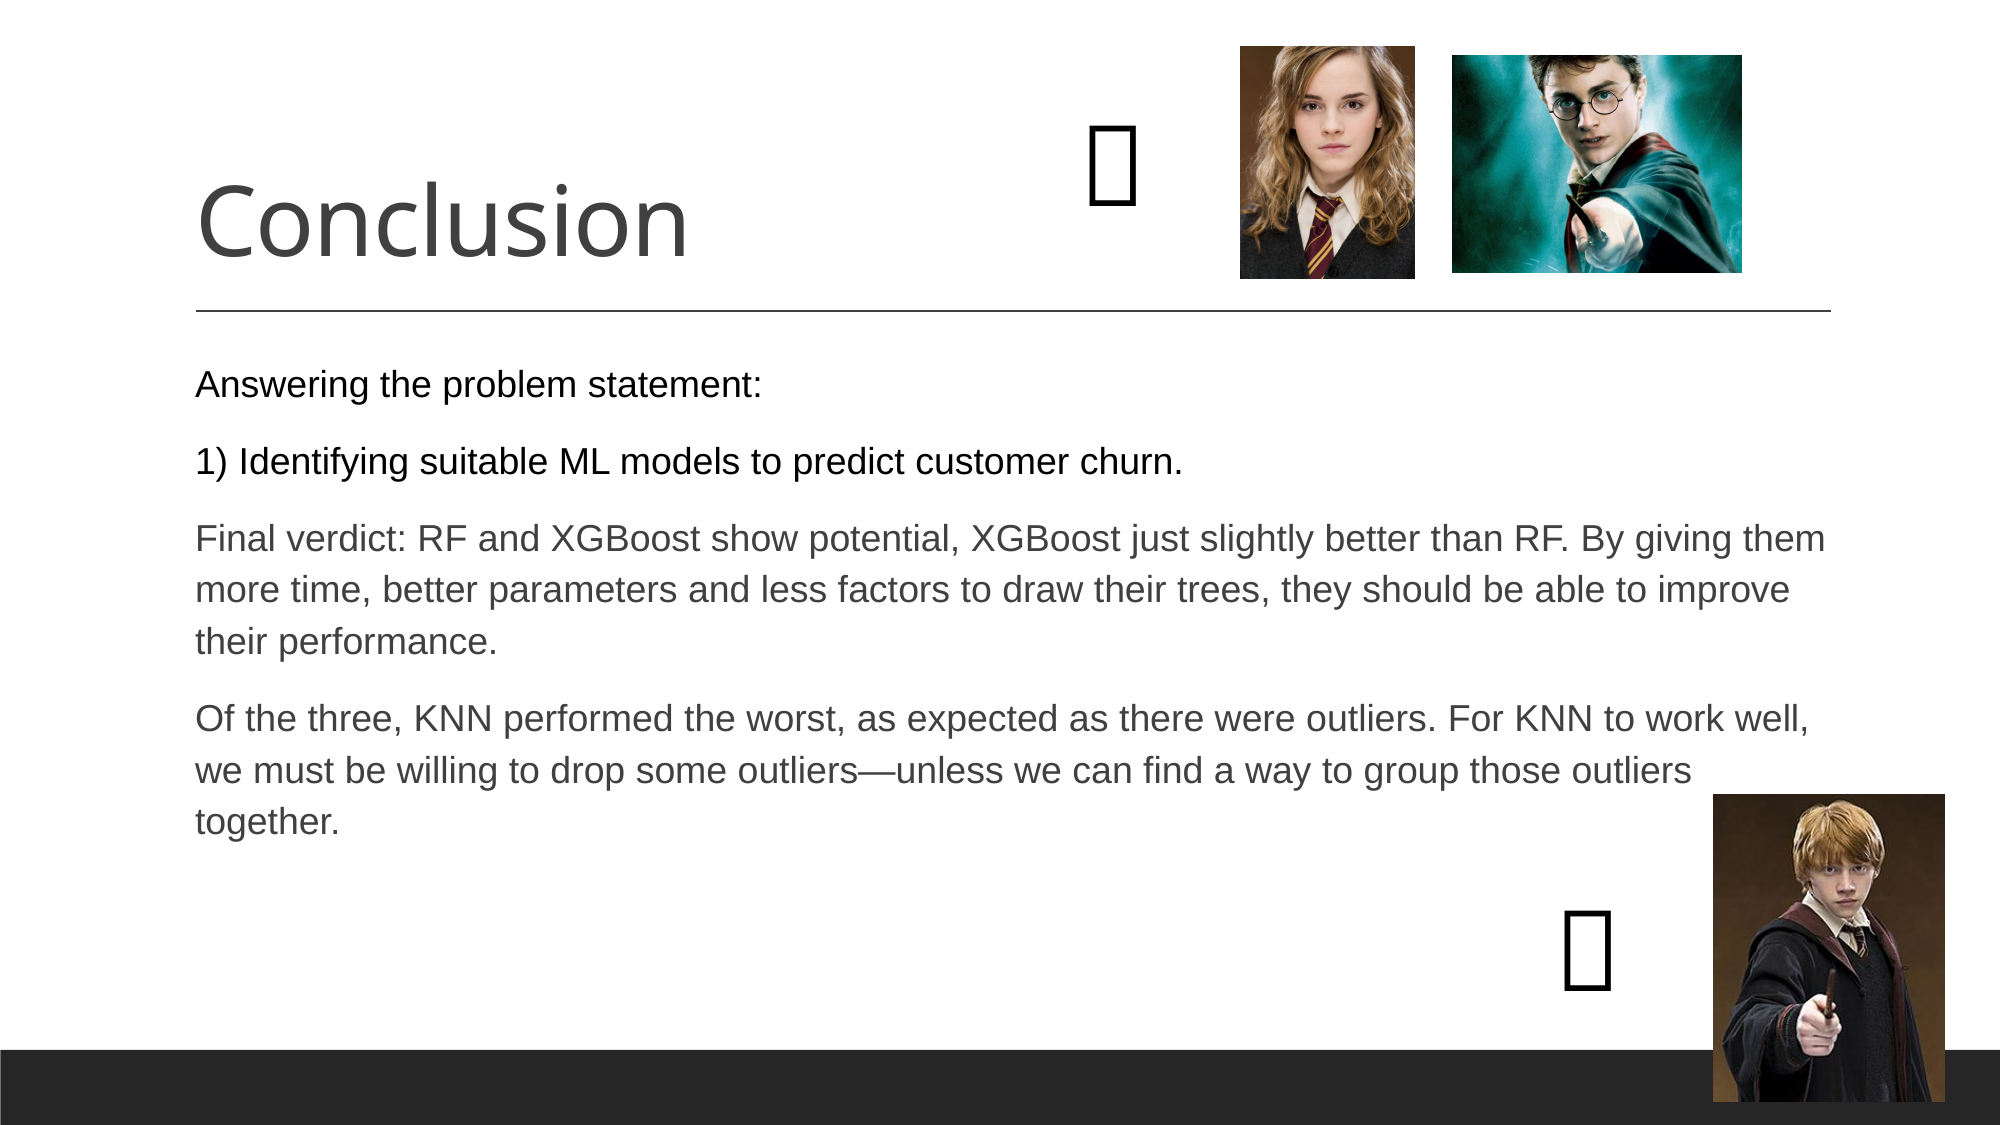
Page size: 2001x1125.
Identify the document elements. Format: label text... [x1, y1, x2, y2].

picture [1452, 55, 1742, 273]
title Conclusion [180, 47, 1238, 285]
text_box  [1539, 872, 1709, 1022]
picture [1712, 794, 1945, 1103]
list Answering the problem statement: 1) Identifying suitable ML models to predict customer churn. Final verdict: RF and XGBoost show potential, XGBoost just slightly better than RF. By giving them more time, better parameters and less factors to draw their trees, they should be able to improve their performance. Of the three, KNN performed the worst, as expected as there were outliers. For KNN to work well, we must be willing to drop some outliers—unless we can find a way to group those outliers together. [180, 345, 1830, 963]
picture [1239, 46, 1415, 280]
text_box  [1064, 86, 1236, 237]
title Conclusion [1420, 47, 1830, 285]
